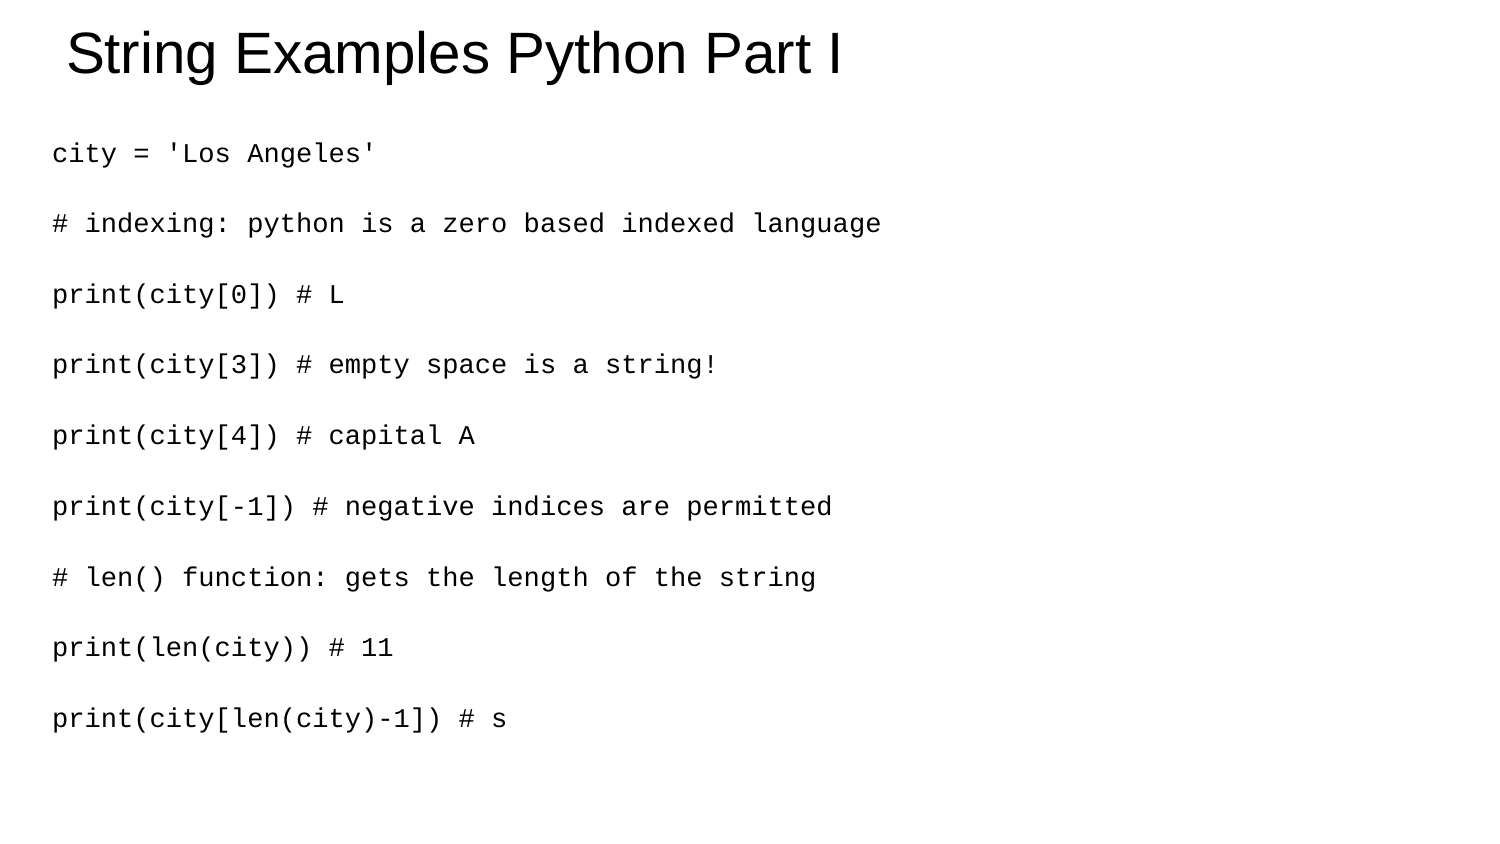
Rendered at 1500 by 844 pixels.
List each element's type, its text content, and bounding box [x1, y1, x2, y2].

list city = 'Los Angeles' # indexing: python is a zero based indexed language print(city[0]) # L print(city[3]) # empty space is a string! print(city[4]) # capital A print(city[-1]) # negative indices are permitted # len() function: gets the length of the string print(len(city)) # 11 print(city[len(city)-1]) # s [37, 115, 1412, 771]
title String Examples Python Part I [51, 0, 1449, 94]
